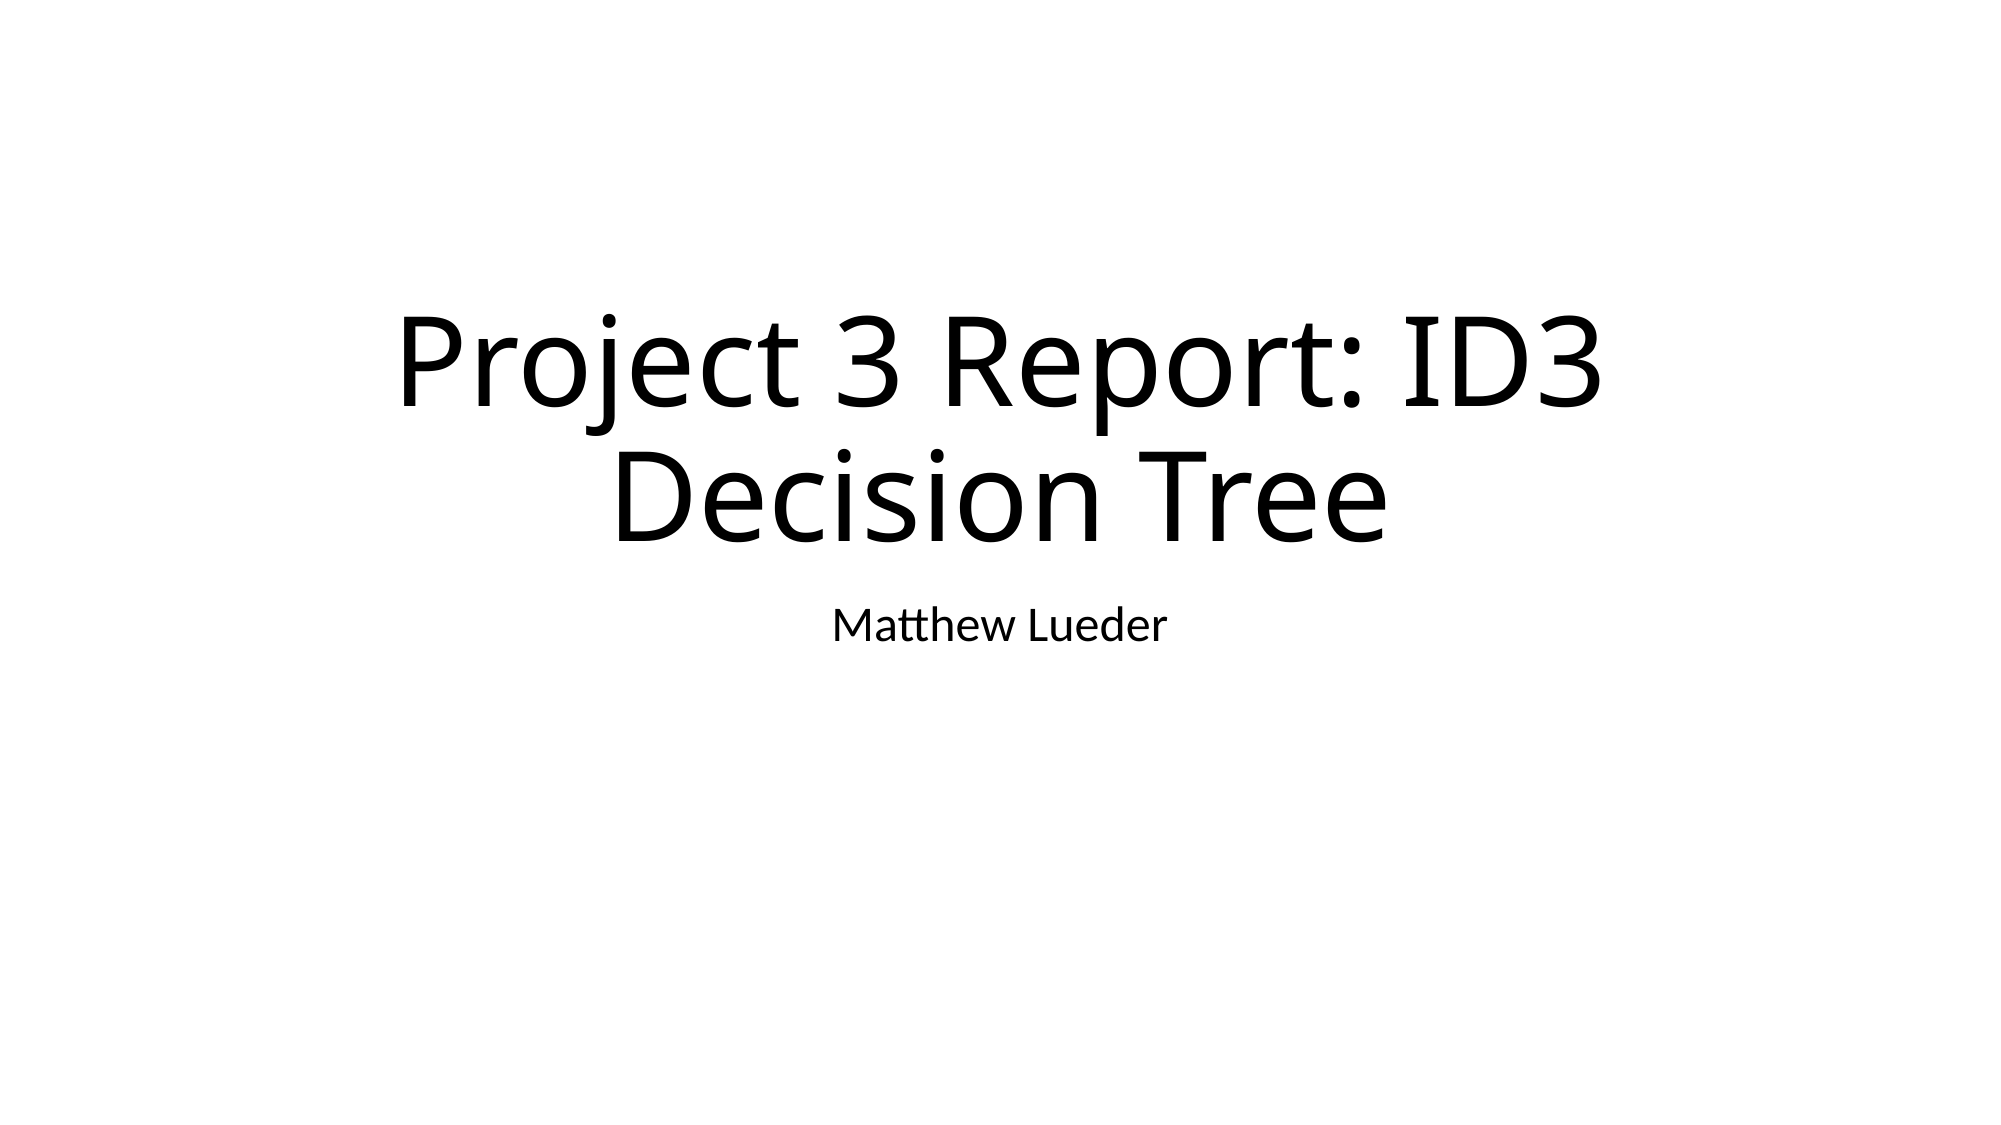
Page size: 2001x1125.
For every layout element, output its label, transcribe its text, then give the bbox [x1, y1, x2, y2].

subtitle Matthew Lueder [249, 590, 1750, 863]
title Project 3 Report: ID3 Decision Tree [249, 184, 1750, 576]
